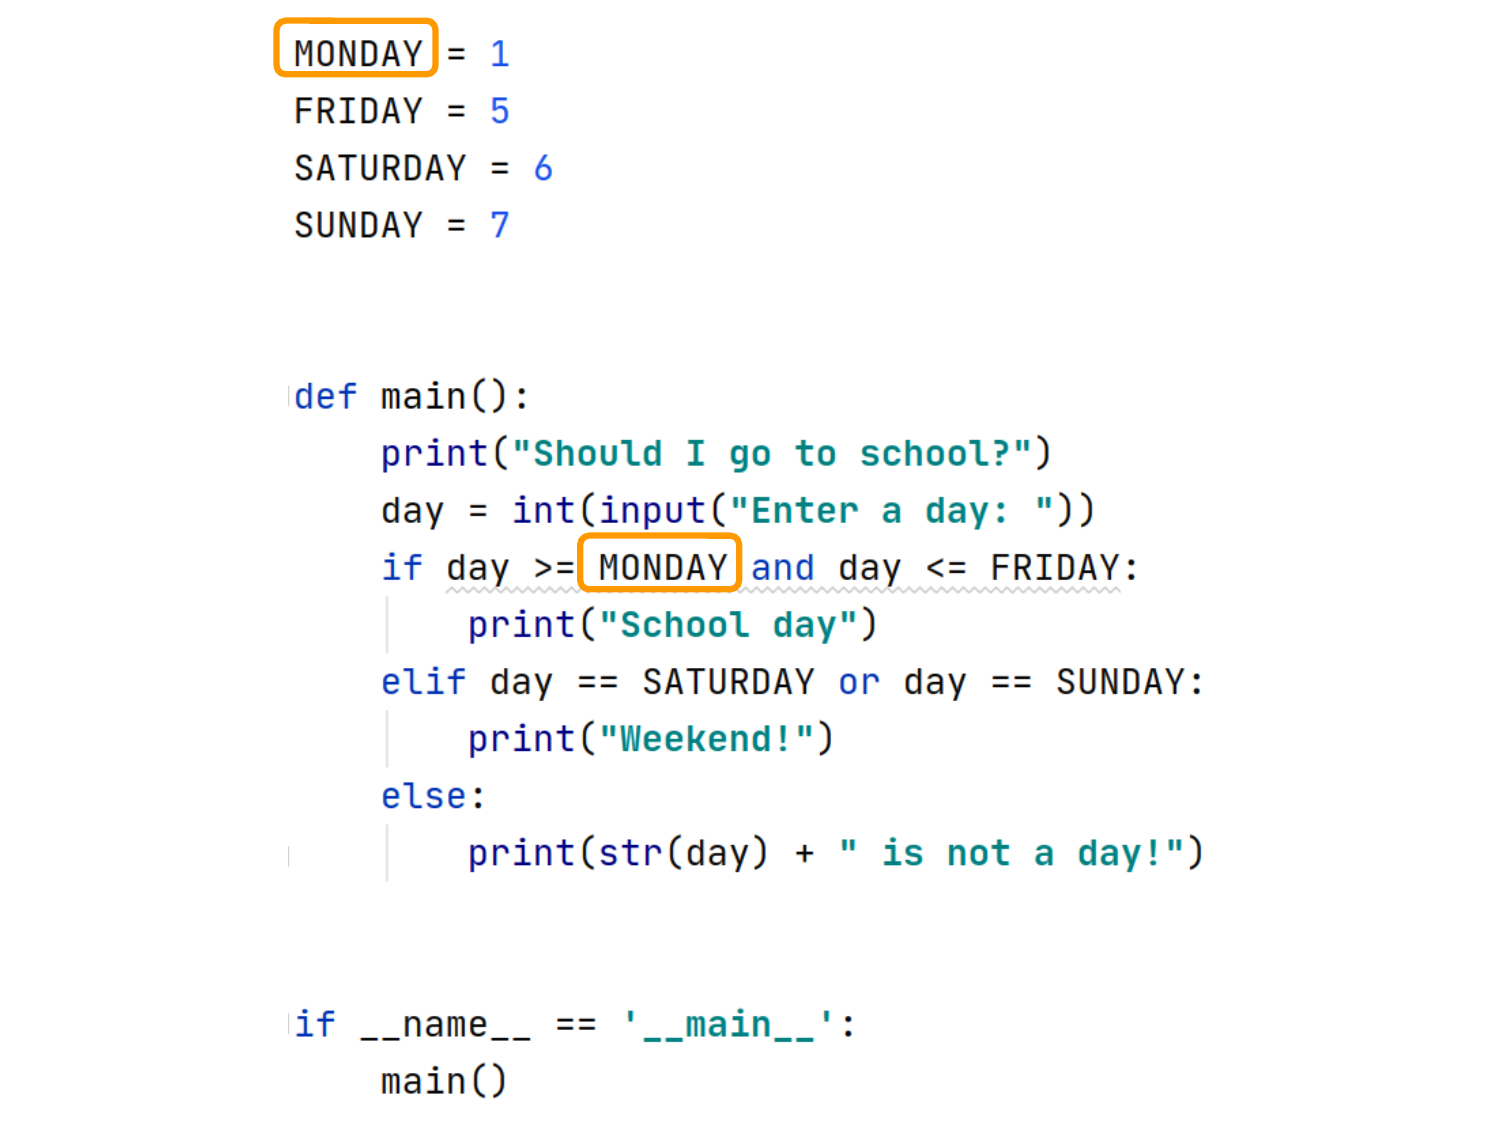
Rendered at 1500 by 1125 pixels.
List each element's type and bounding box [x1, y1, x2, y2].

text_box [276, 20, 436, 74]
picture [288, 30, 1212, 1107]
